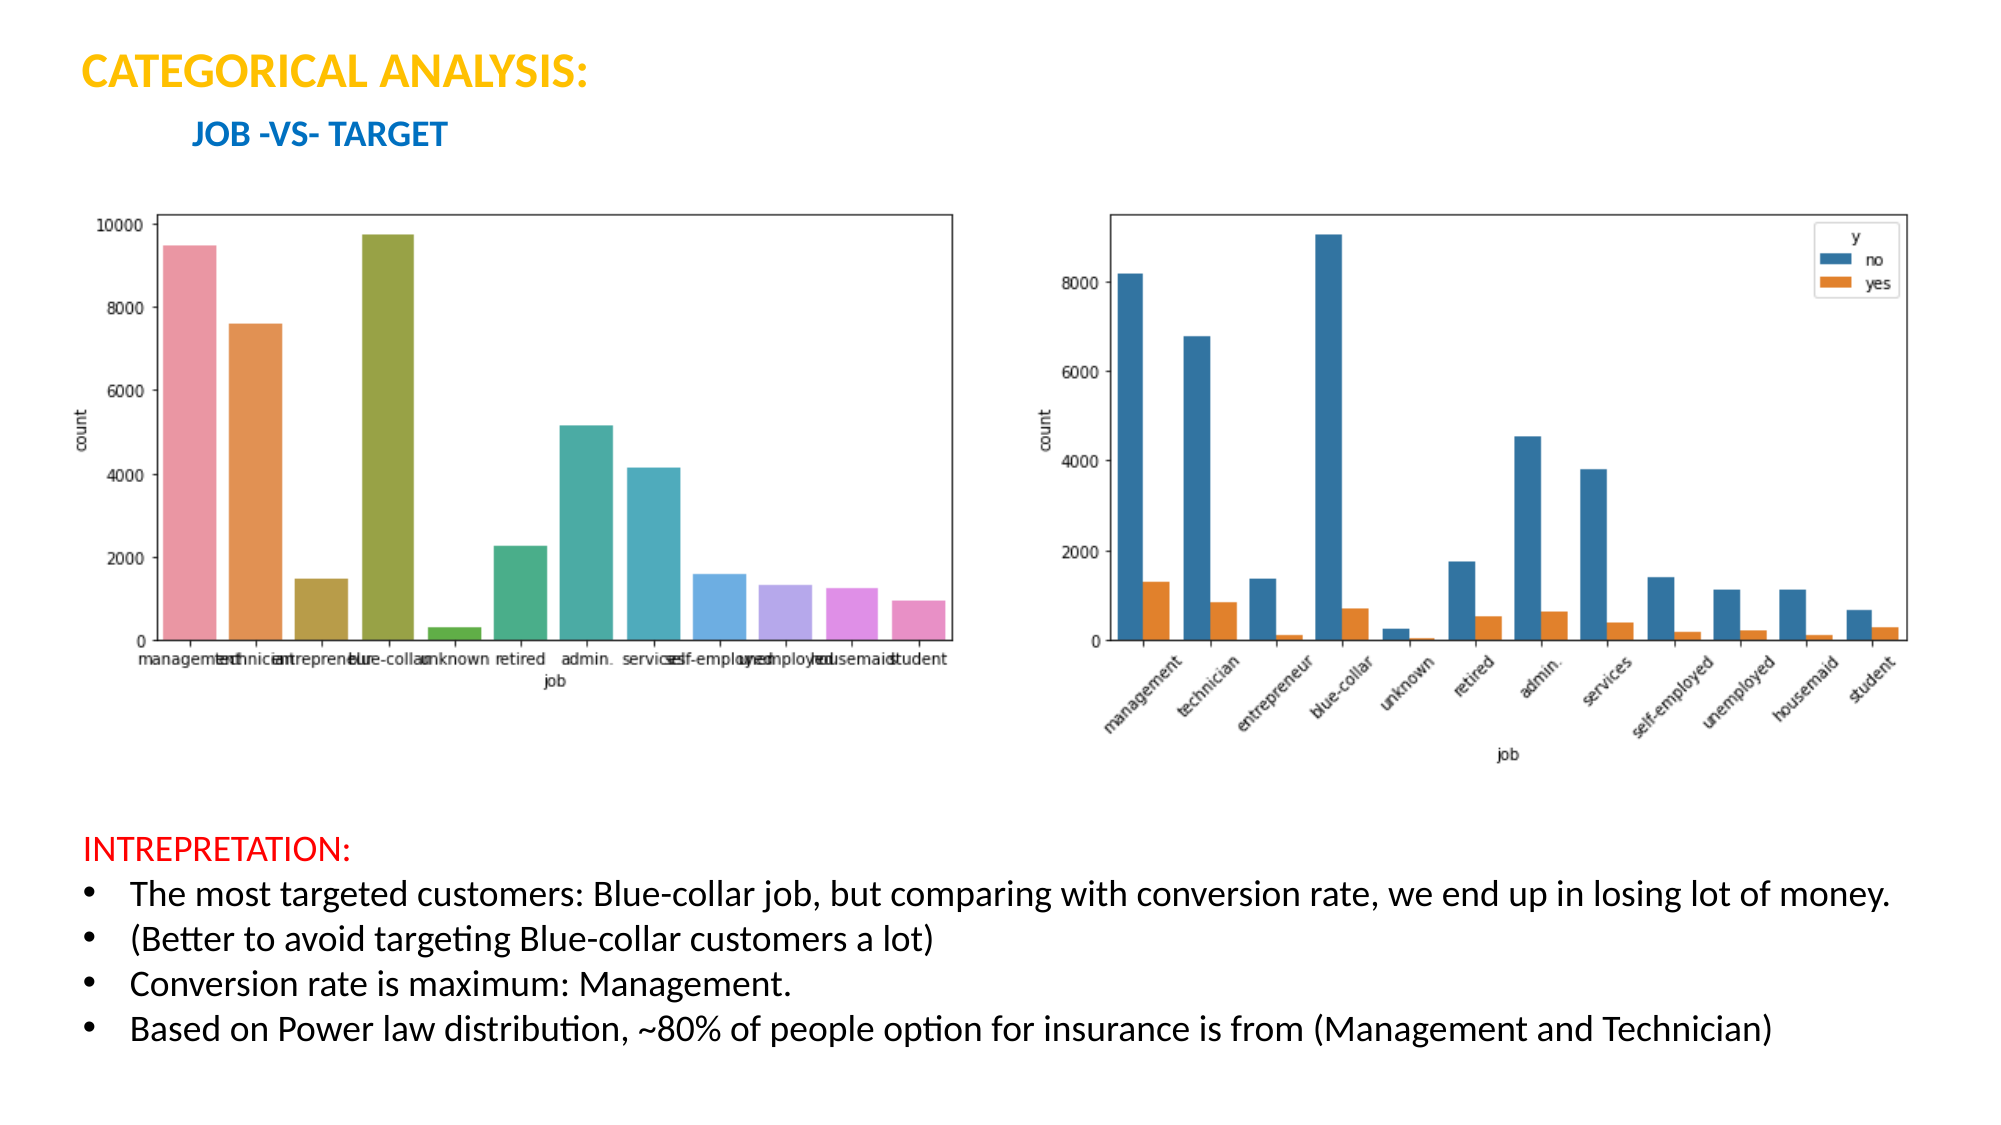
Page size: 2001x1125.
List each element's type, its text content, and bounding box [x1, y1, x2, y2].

text_box CATEGORICAL ANALYSIS: [66, 30, 616, 106]
text_box INTREPRETATION: The most targeted customers: Blue-collar job, but comparing with conversion rate, we end up in losing lot of money. (Better to avoid targeting Blue-collar customers a lot) Conversion rate is maximum: Management. Based on Power law distribution, ~80% of people option for insurance is from (Management and Technician) [68, 816, 2000, 1057]
text_box JOB -VS- TARGET [177, 106, 464, 161]
picture [51, 161, 1916, 774]
